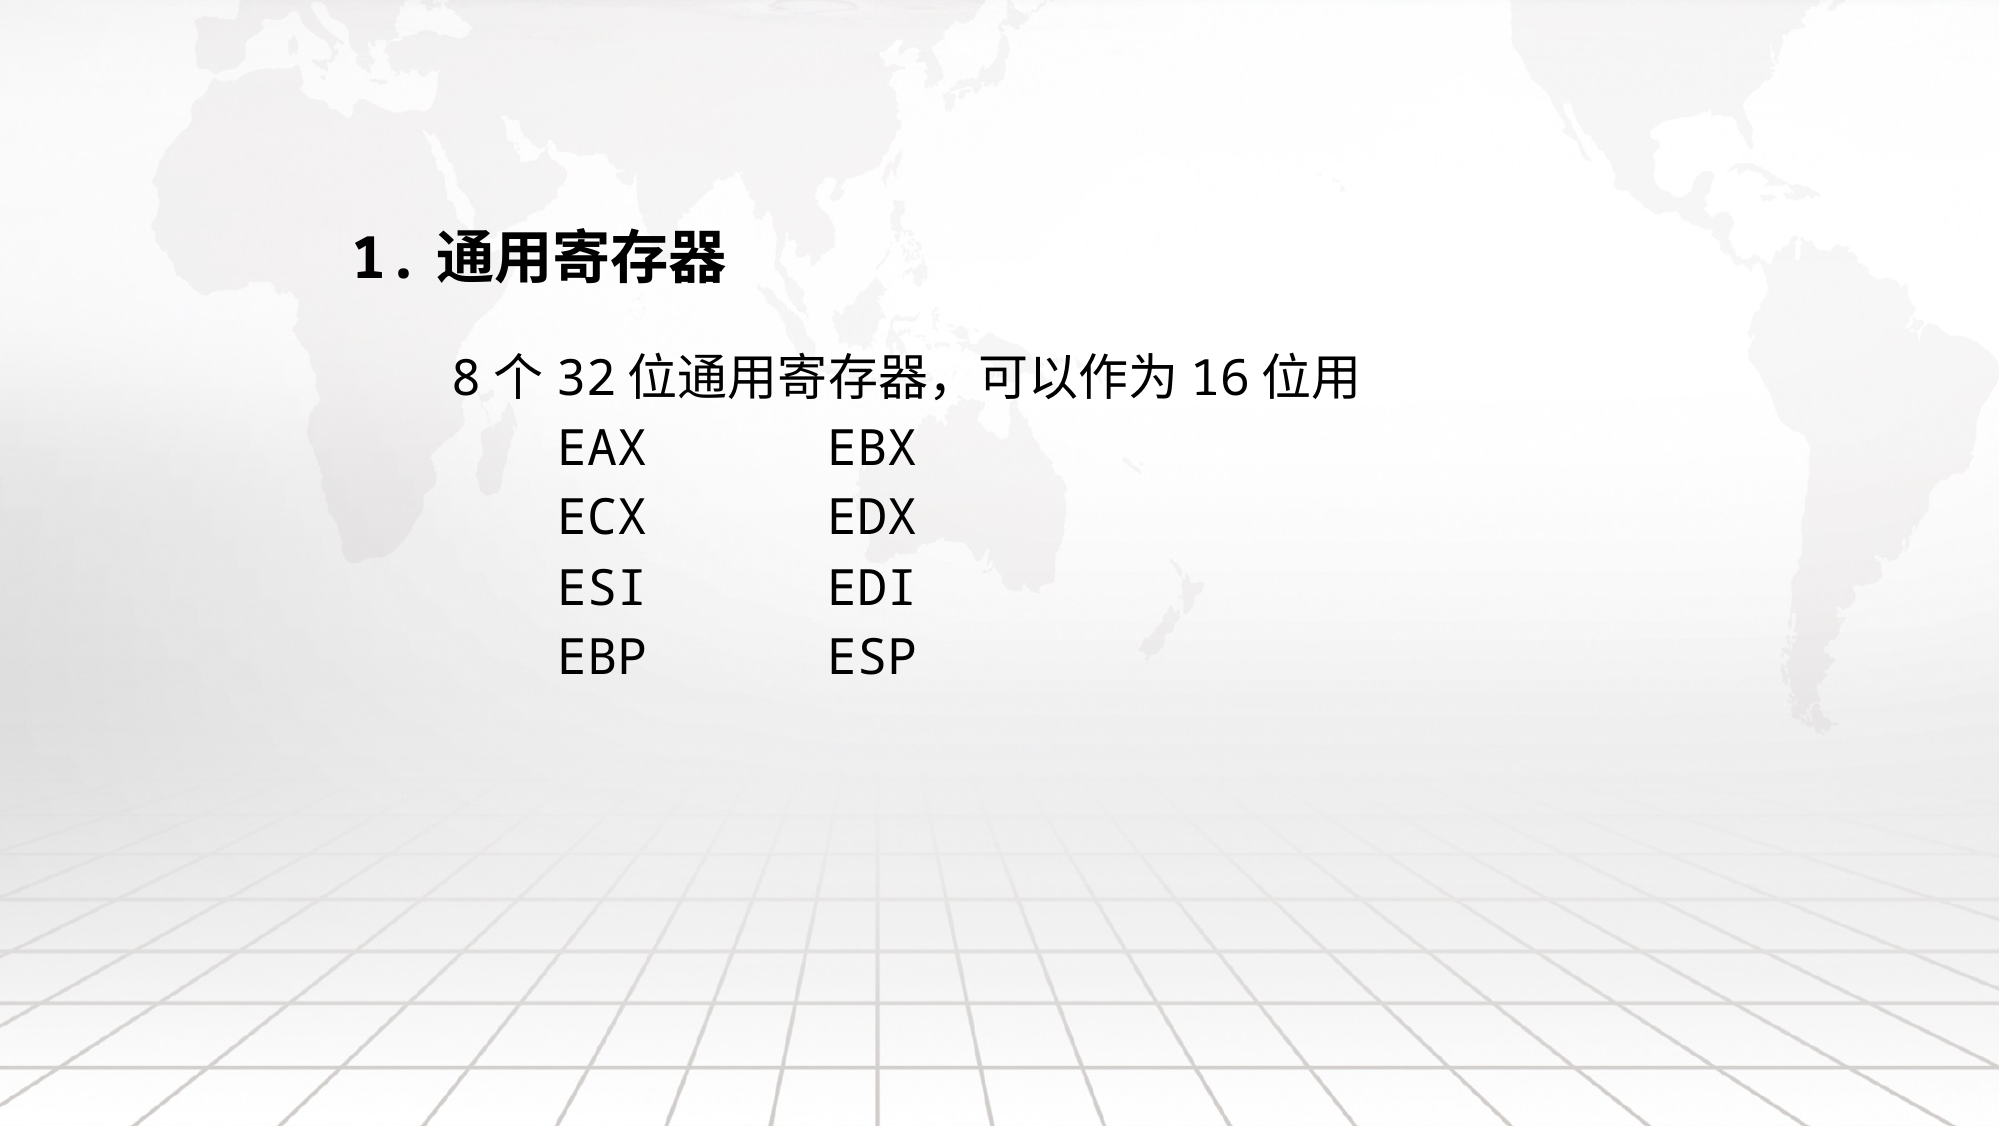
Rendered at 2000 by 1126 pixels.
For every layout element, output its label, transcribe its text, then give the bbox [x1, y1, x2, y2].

title 1.通用寄存器 [337, 212, 1613, 301]
list 8个32位通用寄存器，可以作为16位用 EAX EBX ECX EDX ESI EDI EBP ESP [362, 337, 1638, 863]
picture [0, 0, 1999, 1126]
